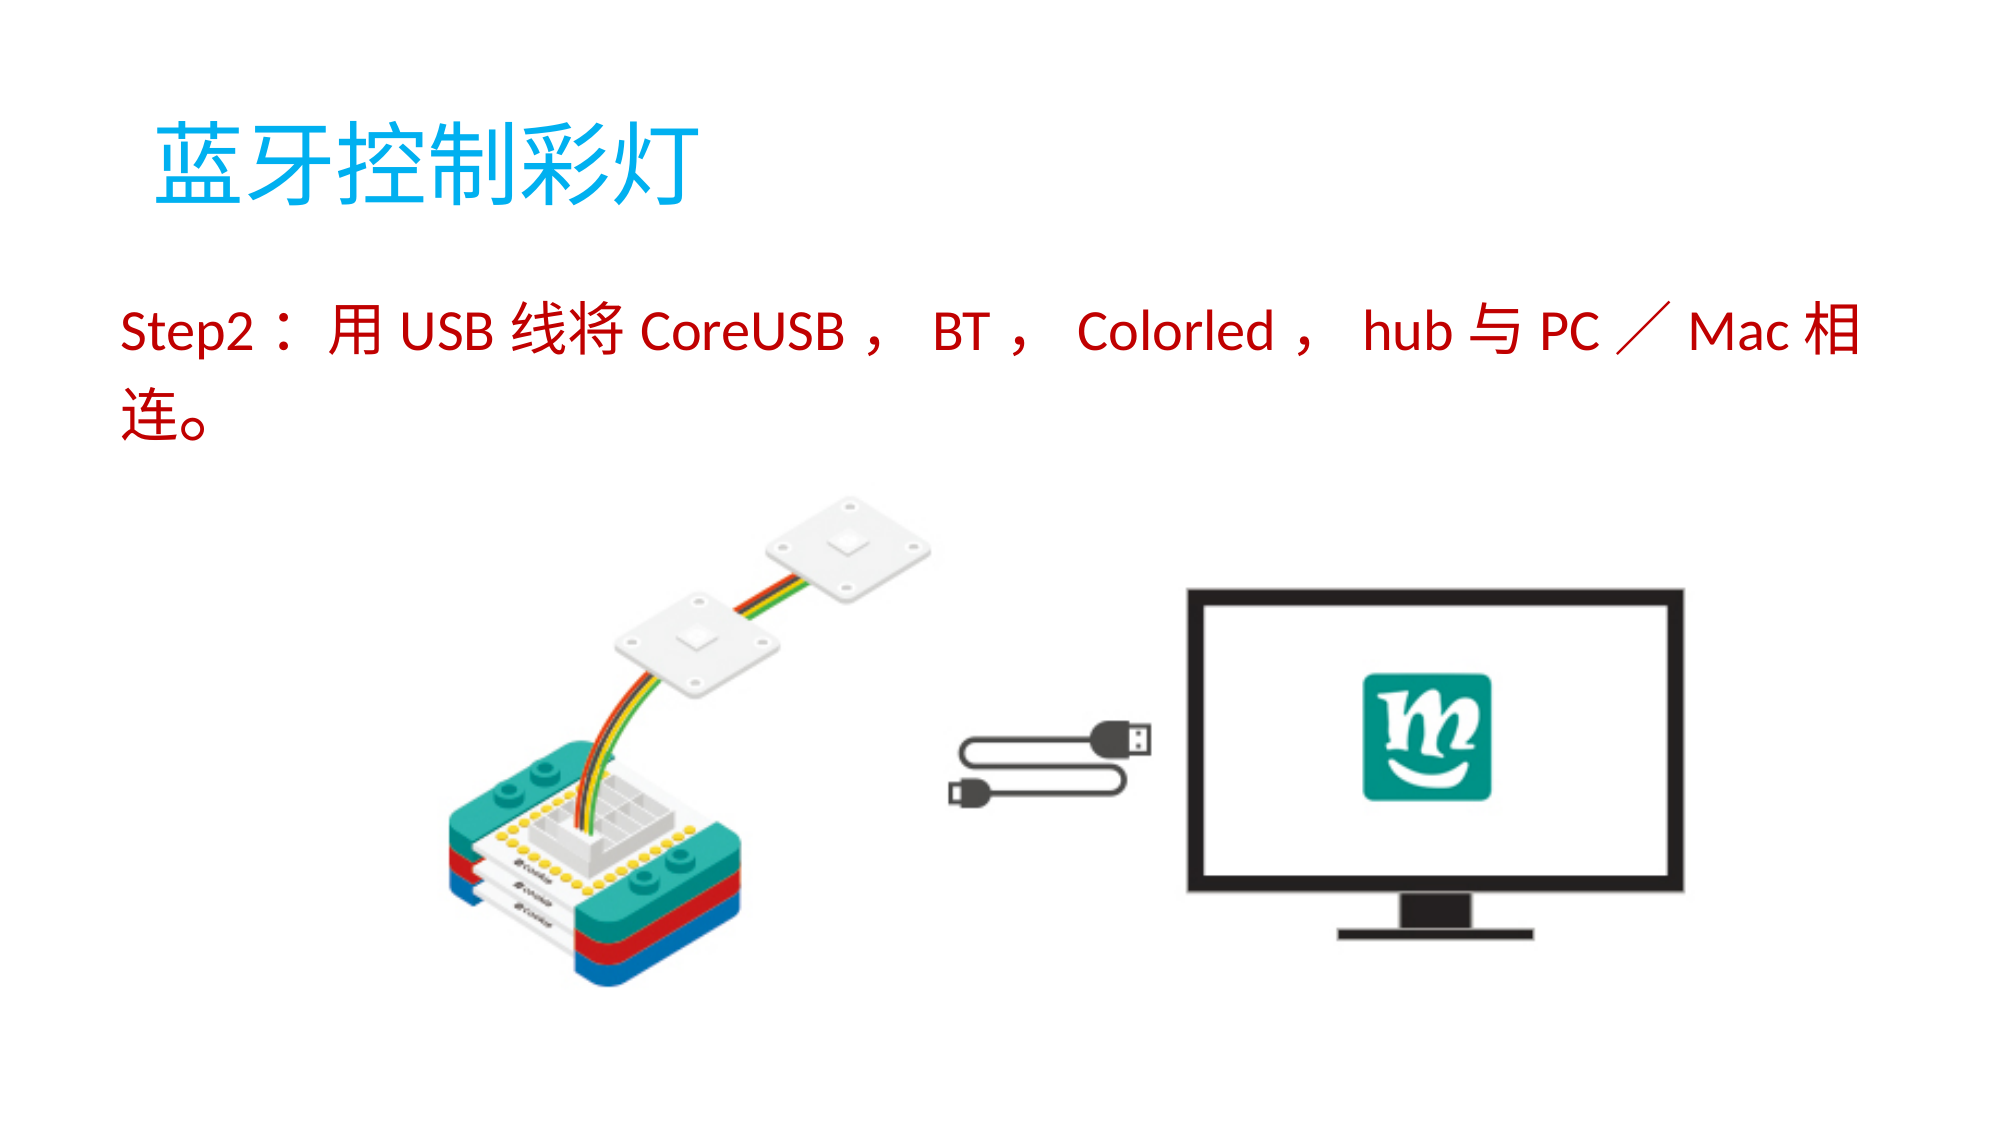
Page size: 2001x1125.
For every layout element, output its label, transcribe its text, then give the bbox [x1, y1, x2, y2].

title 蓝牙控制彩灯 [137, 59, 1863, 278]
text_box Step2：用USB线将CoreUSB，BT，Colorled，hub与PC／Mac相连。 [105, 284, 1917, 460]
picture [404, 414, 1712, 1068]
